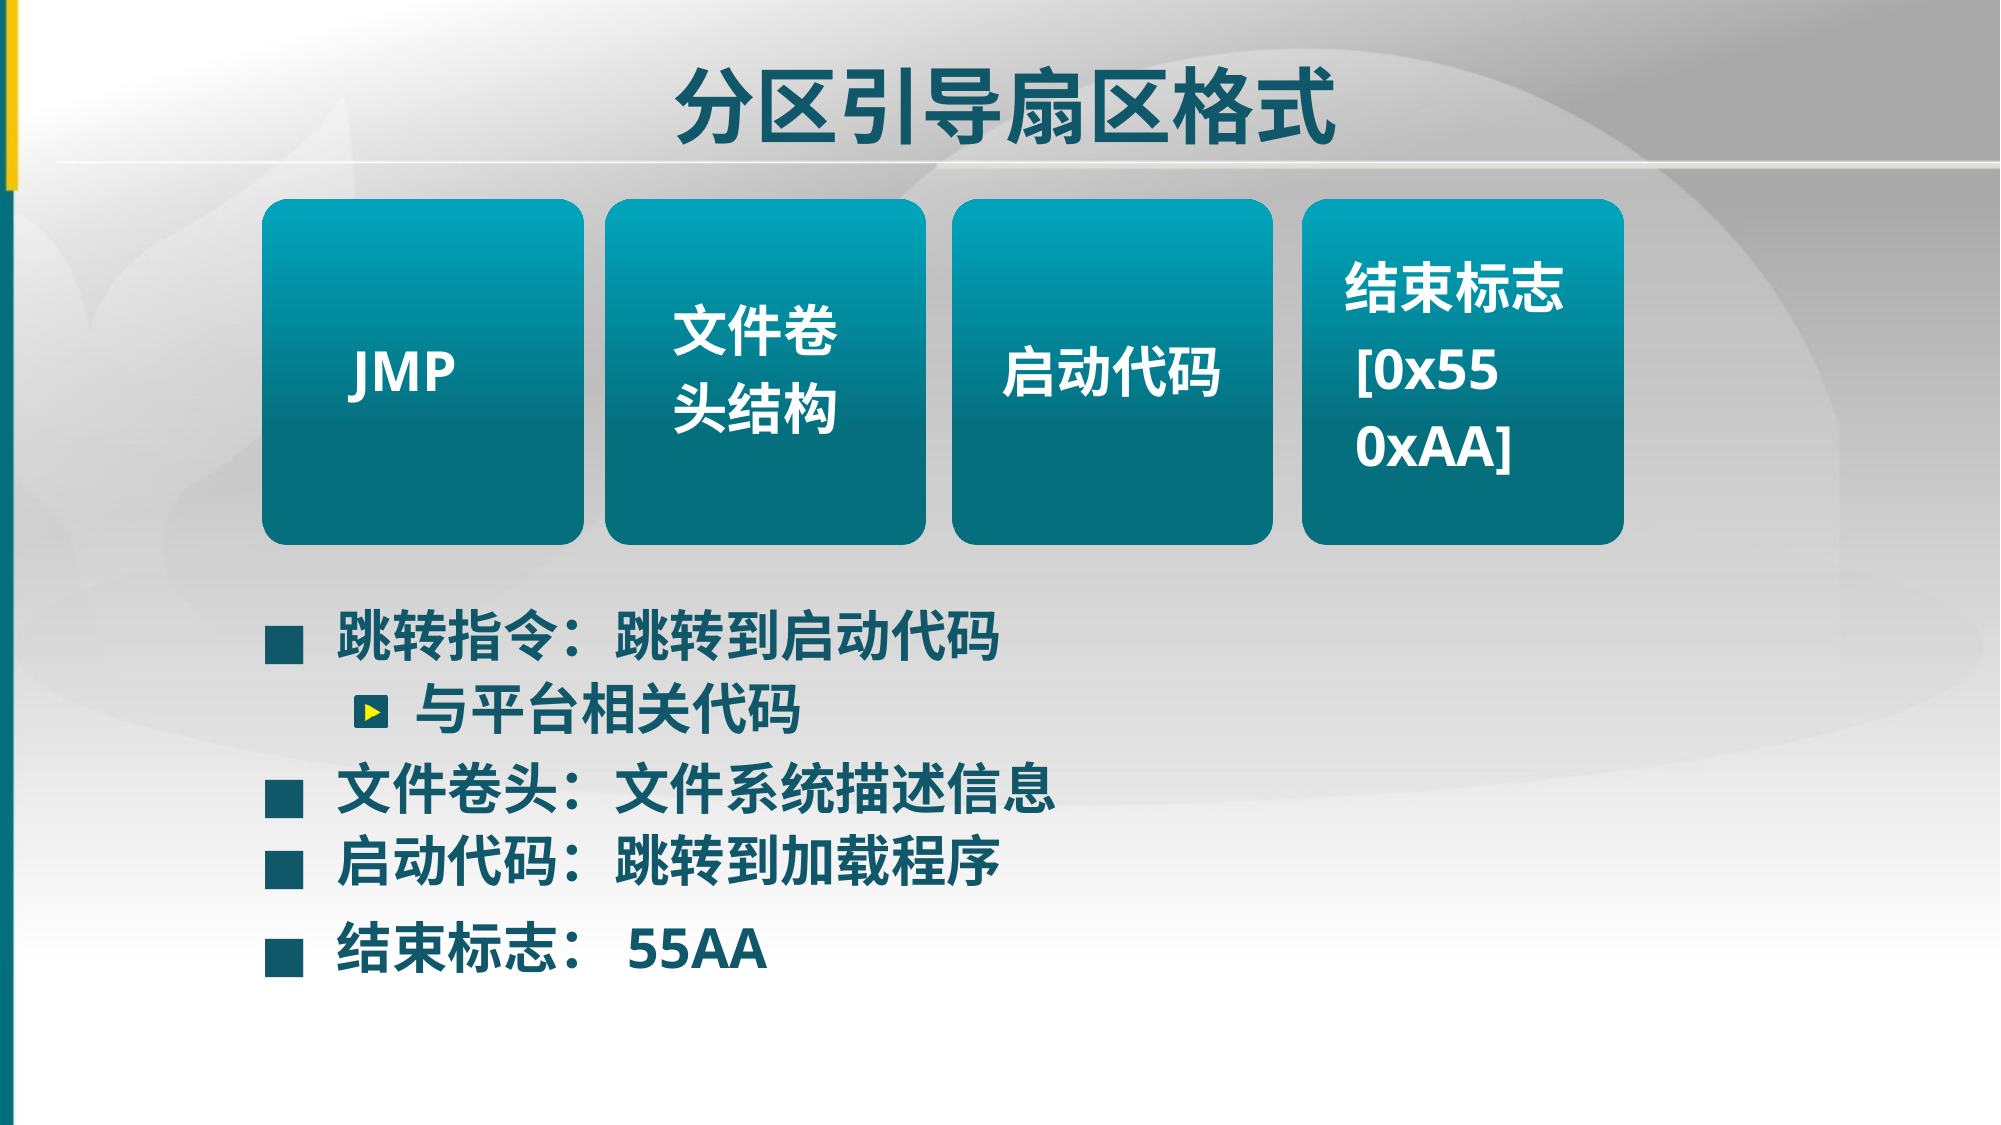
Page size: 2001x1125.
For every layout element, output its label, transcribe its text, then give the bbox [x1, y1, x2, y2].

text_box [262, 199, 584, 545]
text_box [243, 746, 1166, 990]
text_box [605, 199, 1624, 545]
text_box 分区引导扇区格式 [657, 46, 1360, 162]
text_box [243, 593, 1198, 750]
picture [0, 0, 2000, 1125]
